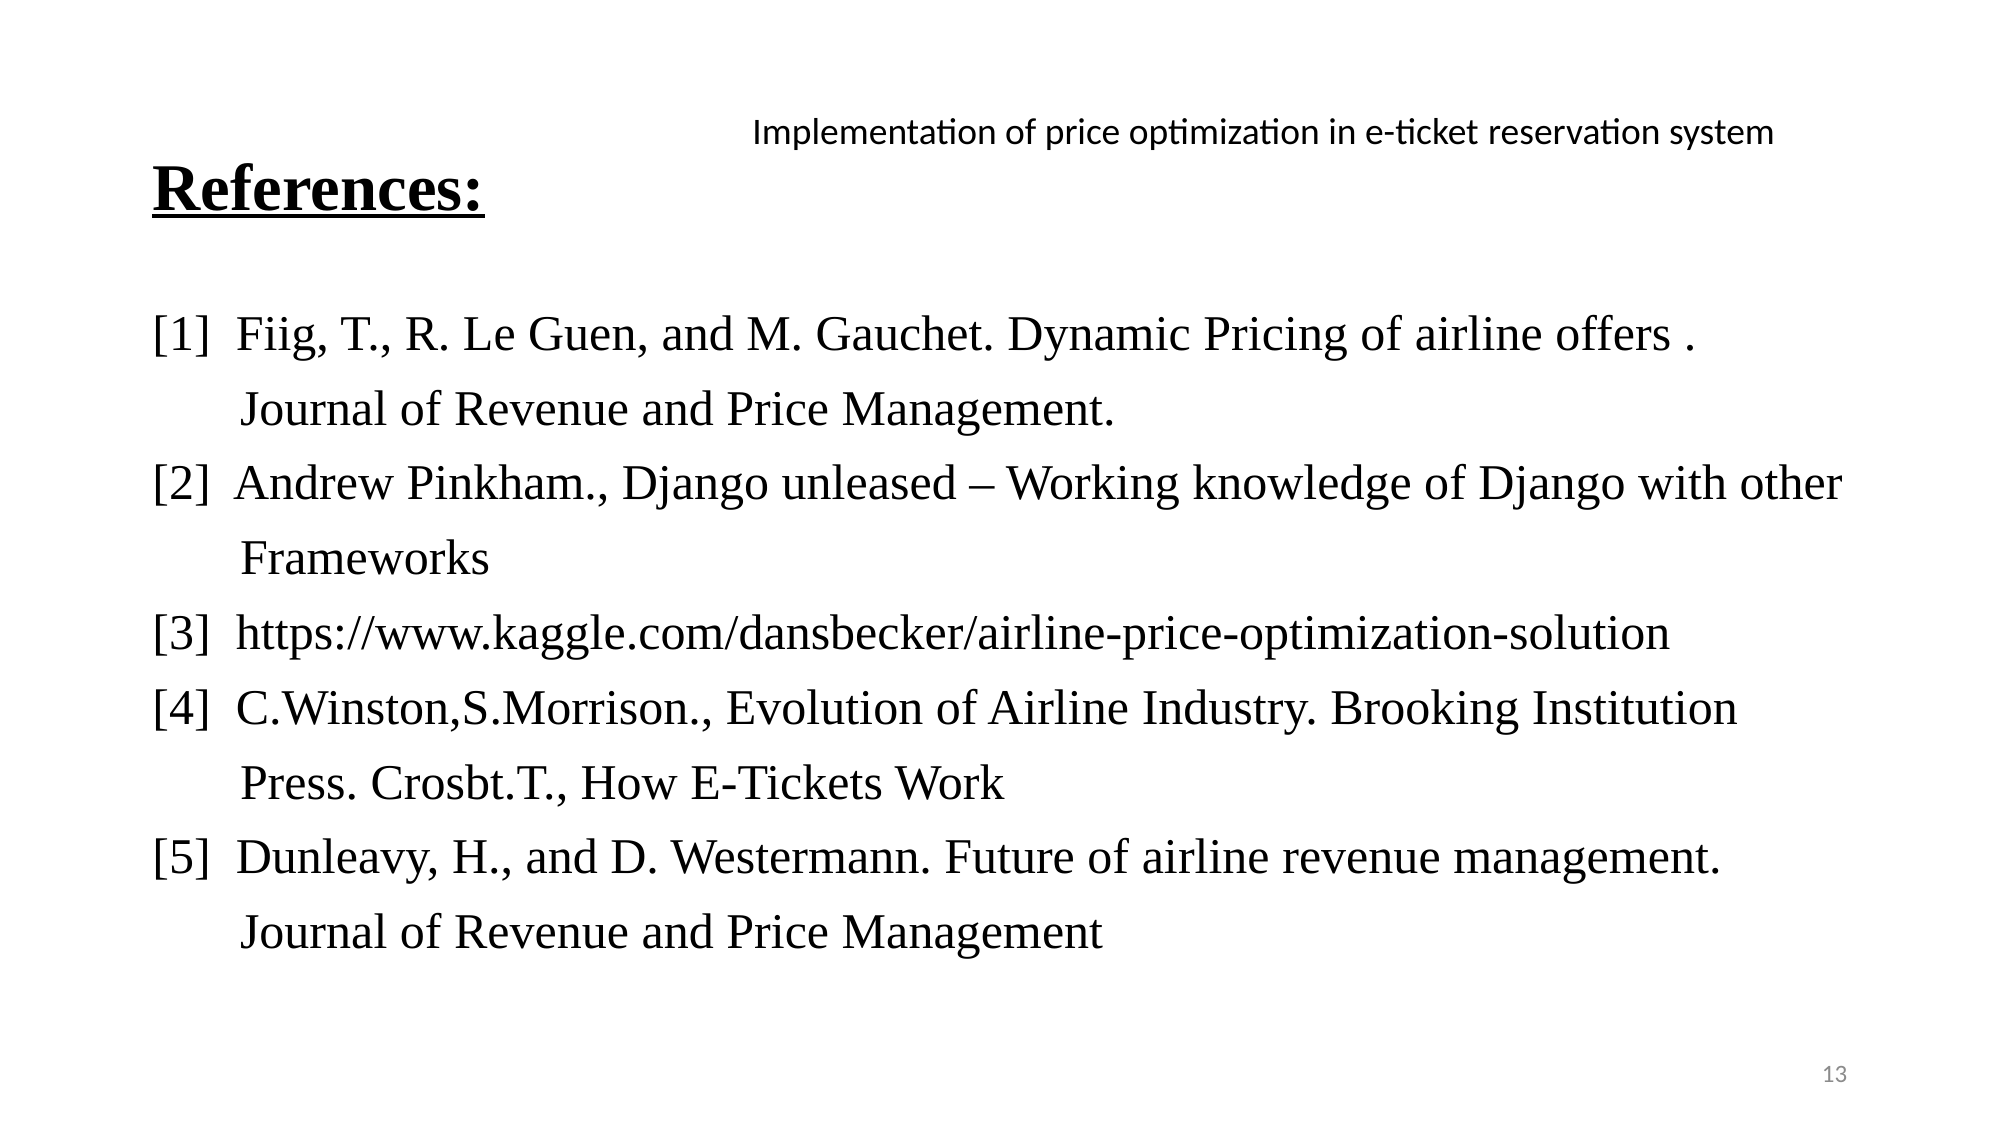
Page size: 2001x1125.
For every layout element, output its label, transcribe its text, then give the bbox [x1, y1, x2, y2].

title Implementation of price optimization in e-ticket reservation system References: [137, 59, 1863, 278]
list [1] Fiig, T., R. Le Guen, and M. Gauchet. Dynamic Pricing of airline offers . Journal of Revenue and Price Management. [2] Andrew Pinkham., Django unleased – Working knowledge of Django with other Frameworks [3] https://www.kaggle.com/dansbecker/airline-price-optimization-solution [4] C.Winston,S.Morrison., Evolution of Airline Industry. Brooking Institution Press. Crosbt.T., How E-Tickets Work [5] Dunleavy, H., and D. Westermann. Future of airline revenue management. Journal of Revenue and Price Management [137, 299, 1863, 1014]
slide_number 13 [1412, 1042, 1863, 1103]
